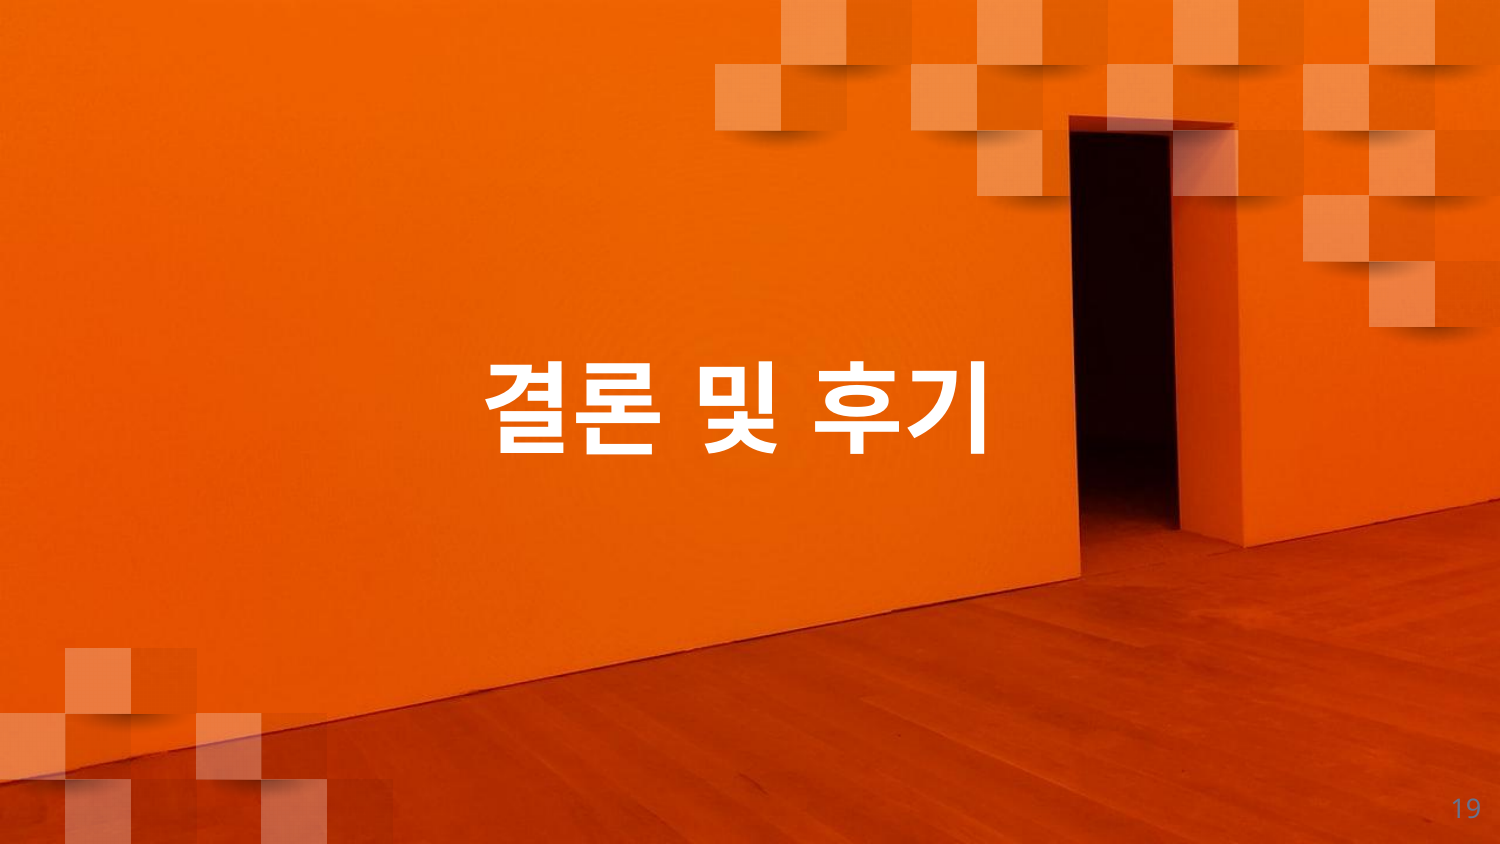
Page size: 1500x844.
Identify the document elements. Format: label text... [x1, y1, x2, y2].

title 결론 및 후기 [348, 291, 1129, 519]
picture [0, 0, 1500, 844]
slide_number 19 [1431, 776, 1500, 844]
